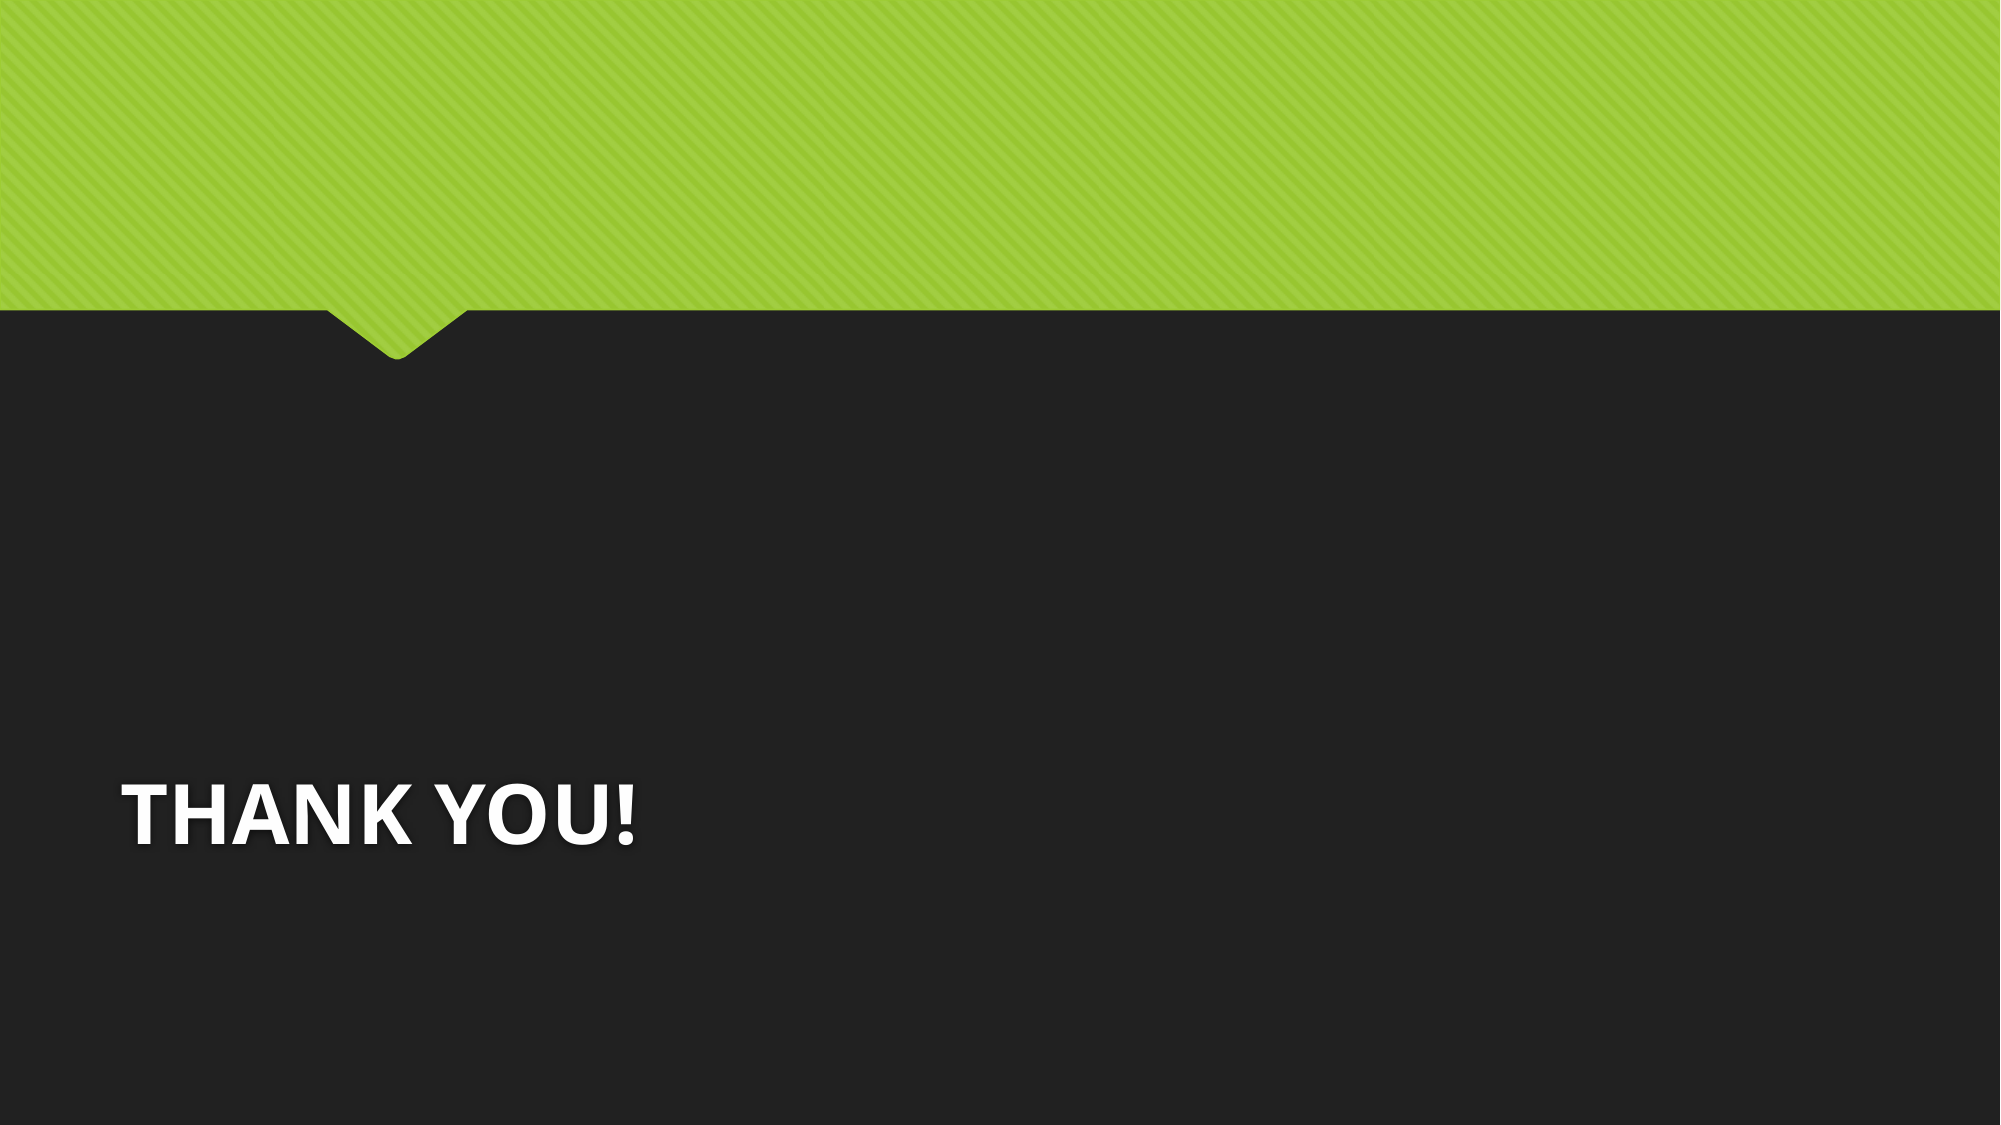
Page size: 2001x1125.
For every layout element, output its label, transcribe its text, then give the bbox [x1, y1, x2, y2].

title THANK YOU! [105, 709, 1840, 869]
picture [1, 1, 1999, 357]
